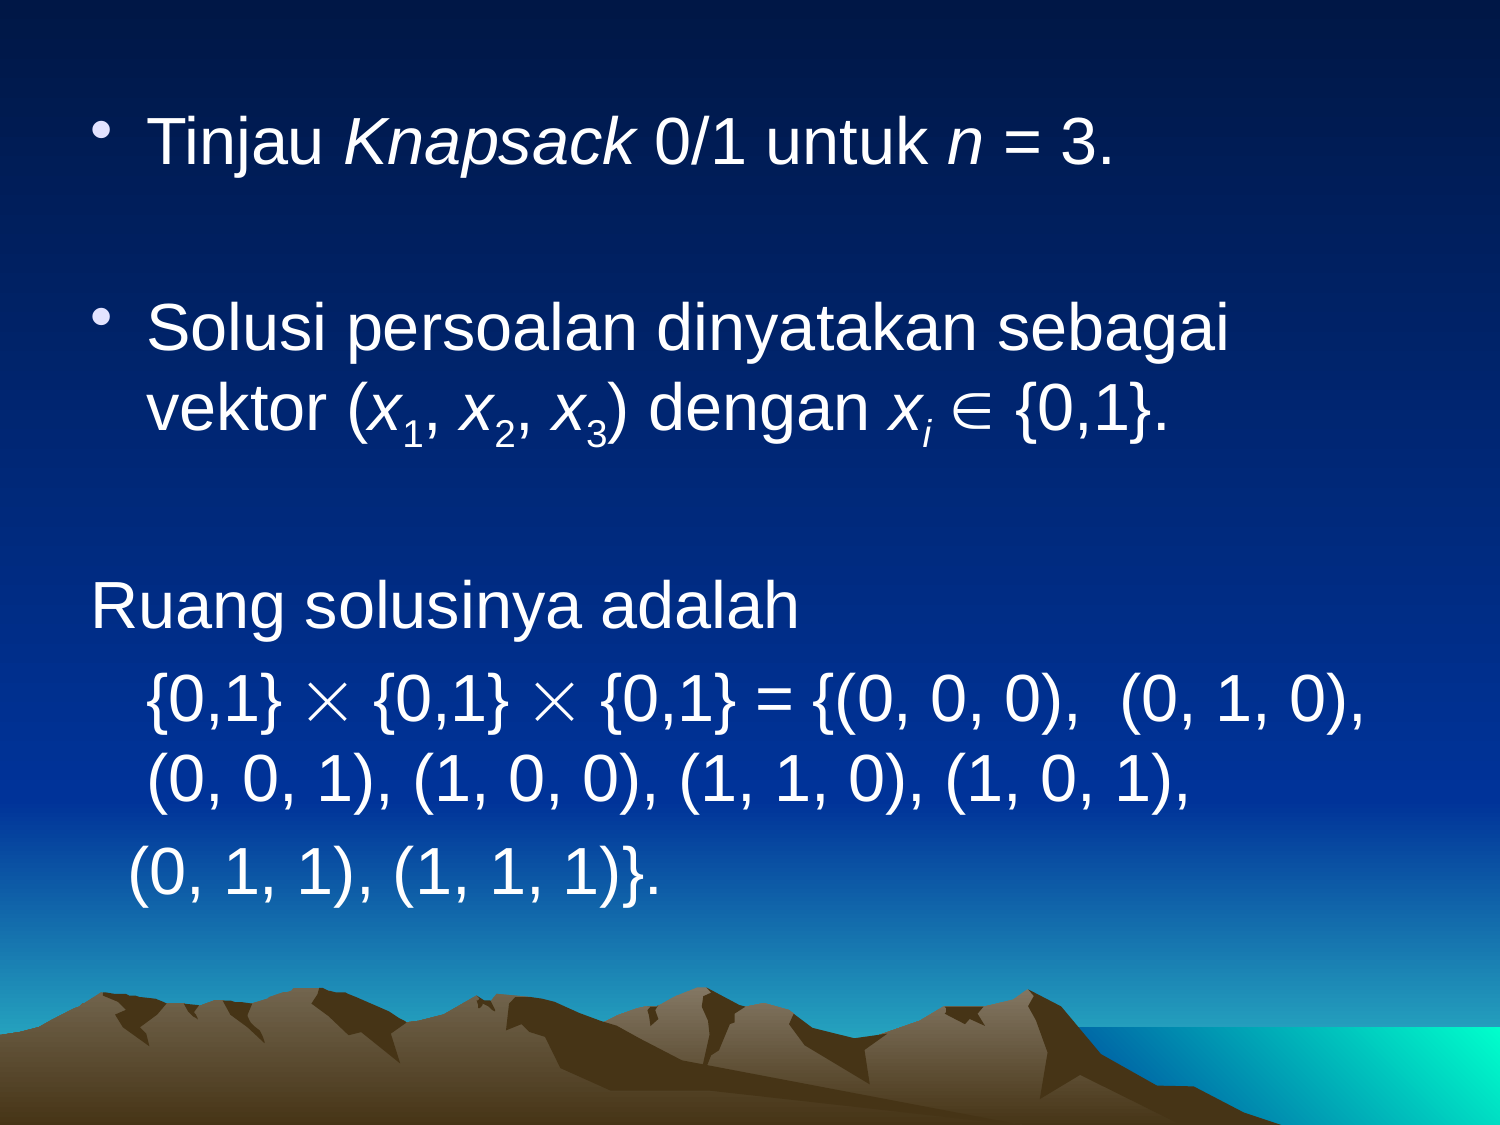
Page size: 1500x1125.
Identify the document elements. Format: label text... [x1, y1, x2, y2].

list Tinjau Knapsack 0/1 untuk n = 3. Solusi persoalan dinyatakan sebagai vektor (x1, x2, x3) dengan xi  {0,1}. Ruang solusinya adalah {0,1}  {0,1}  {0,1} = {(0, 0, 0), (0, 1, 0), (0, 0, 1), (1, 0, 0), (1, 1, 0), (1, 0, 1), (0, 1, 1), (1, 1, 1)}. [75, 90, 1425, 1000]
